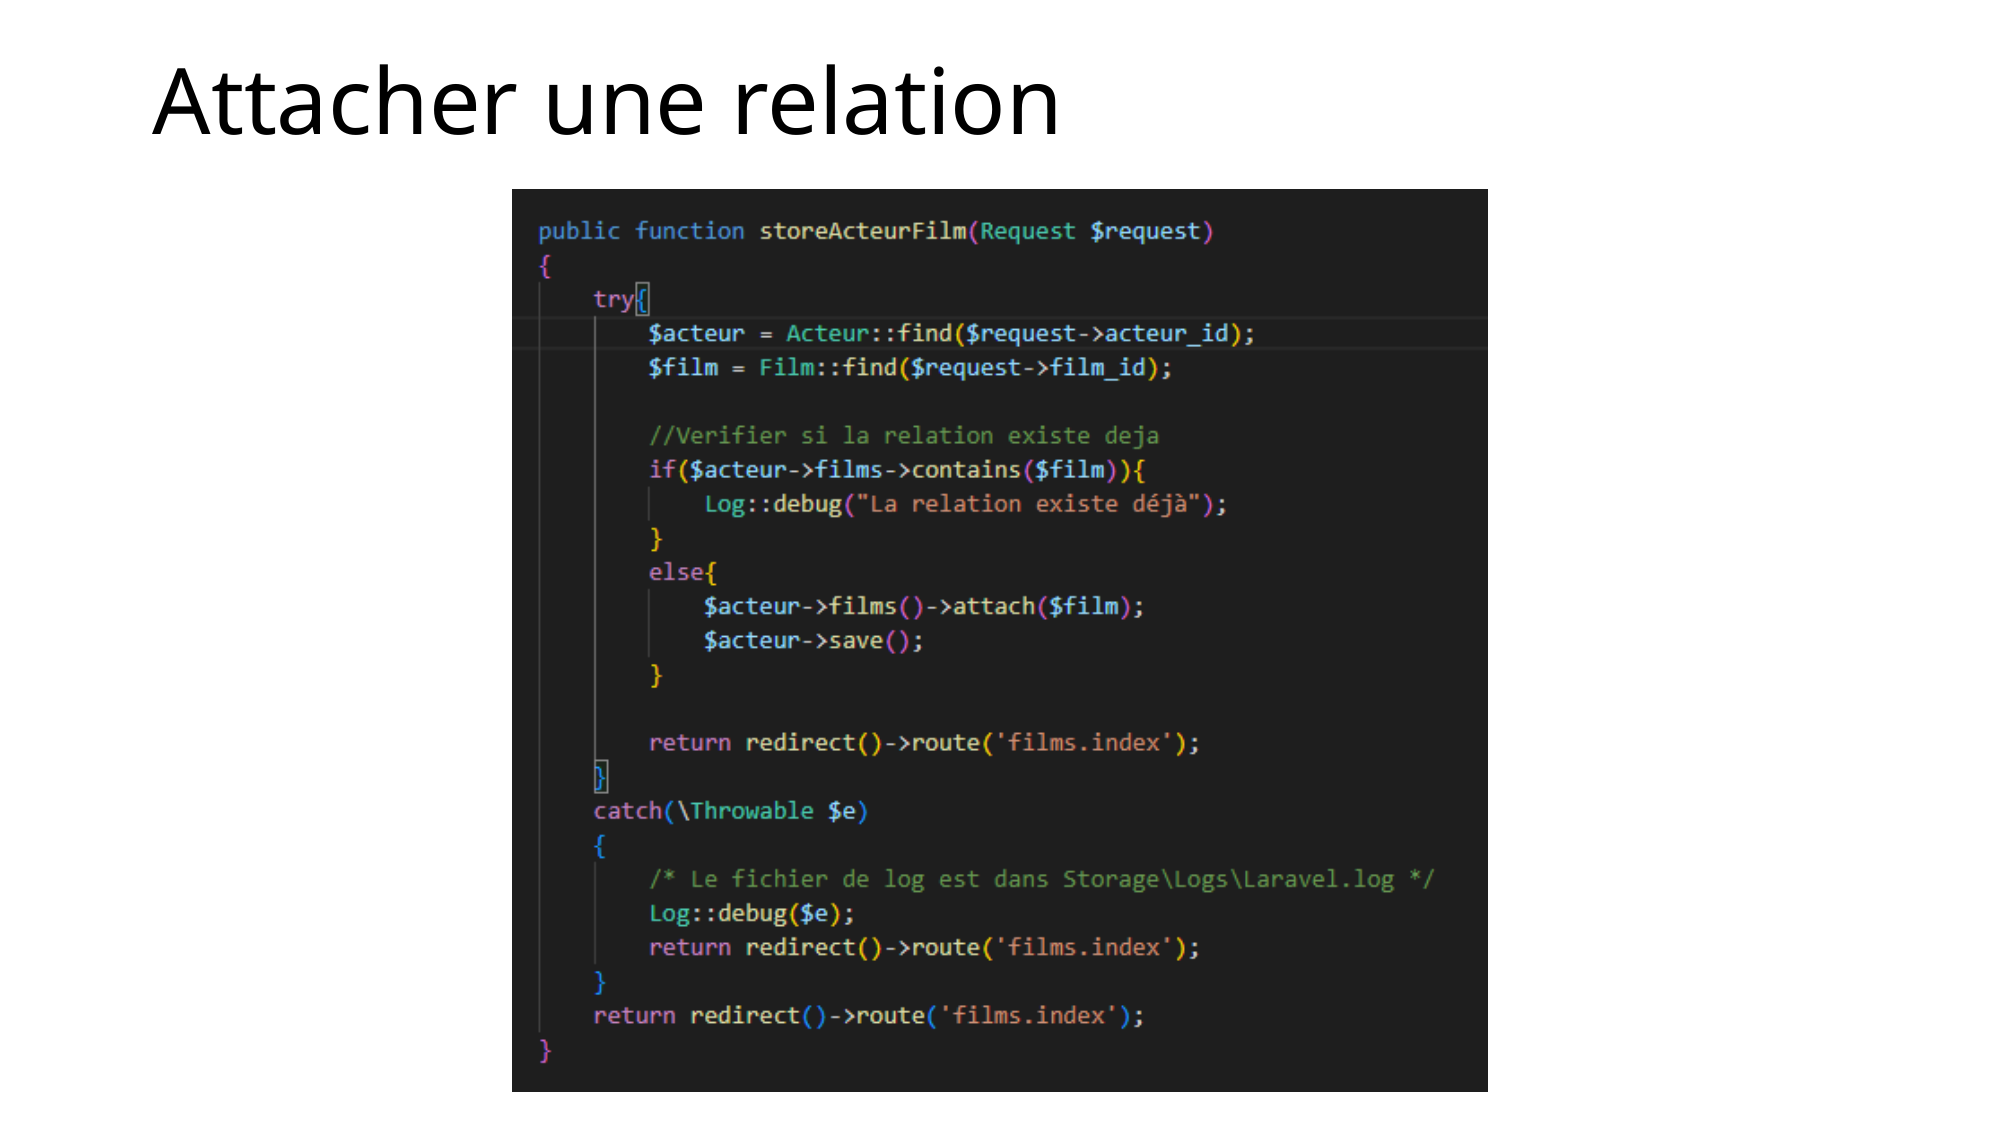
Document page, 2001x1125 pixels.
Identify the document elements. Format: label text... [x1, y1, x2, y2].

title Attacher une relation [137, 33, 1863, 177]
picture [511, 189, 1488, 1092]
